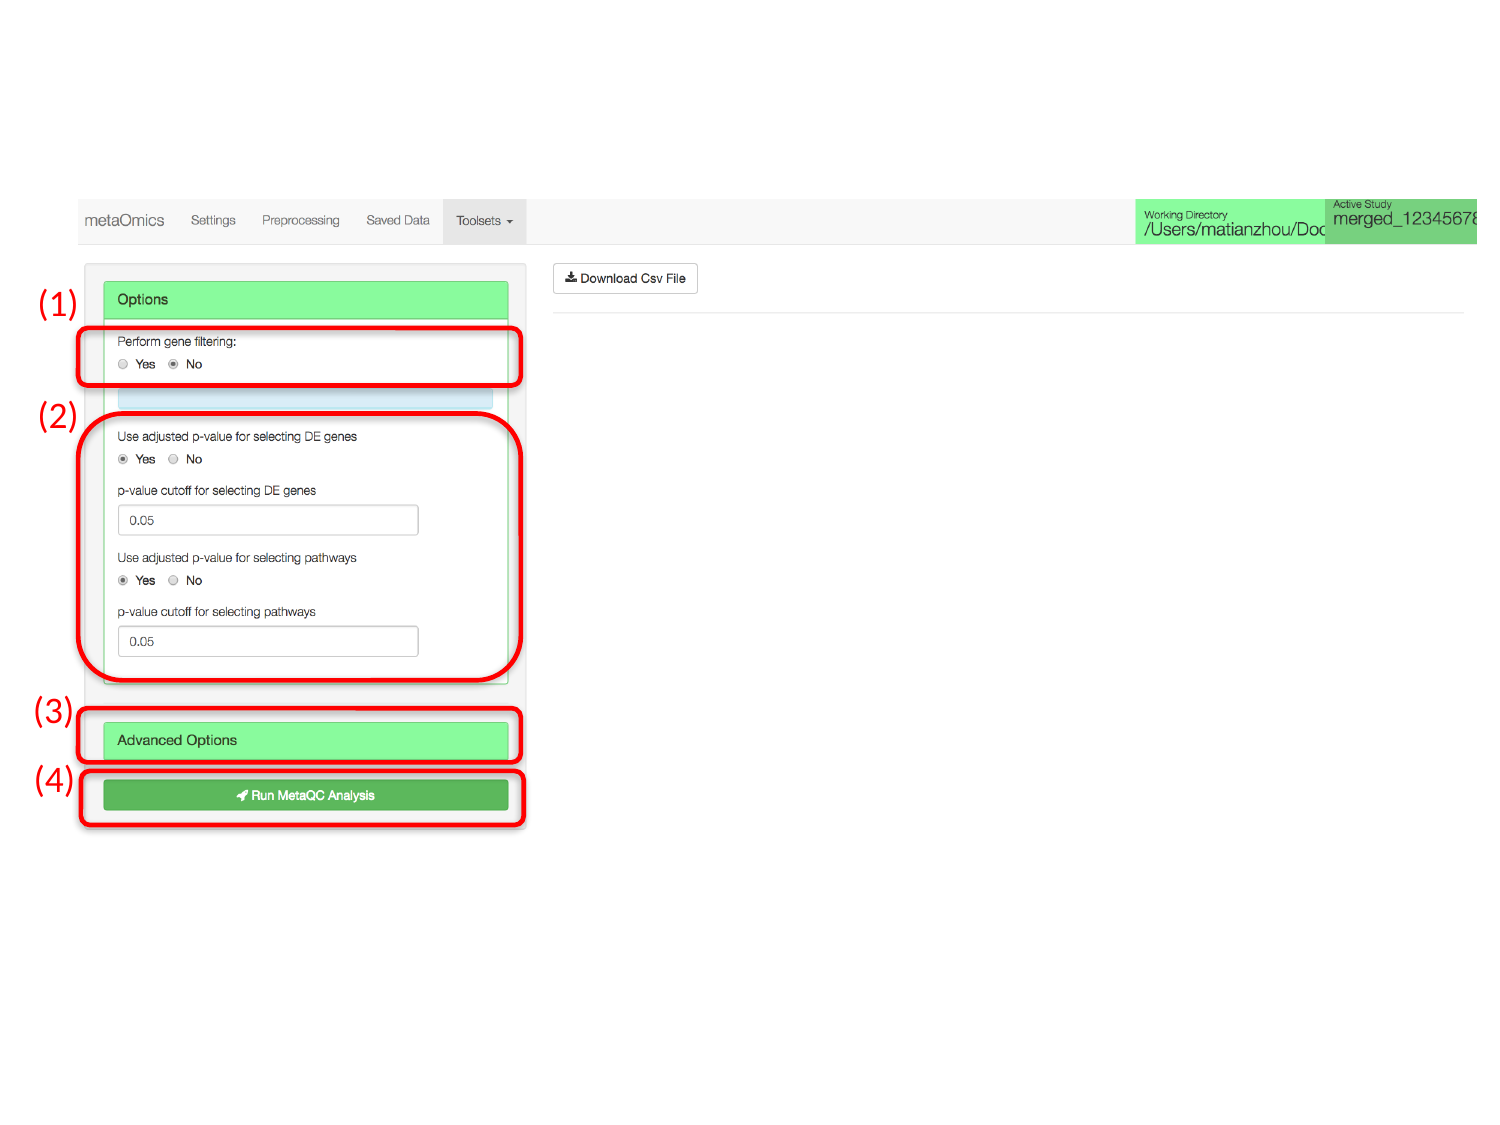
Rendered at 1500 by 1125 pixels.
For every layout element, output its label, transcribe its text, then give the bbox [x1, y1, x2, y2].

text_box (2) [22, 383, 72, 443]
text_box (1) [22, 271, 72, 331]
text_box (3) [18, 678, 72, 739]
text_box (4) [18, 747, 72, 808]
picture [77, 199, 1477, 874]
